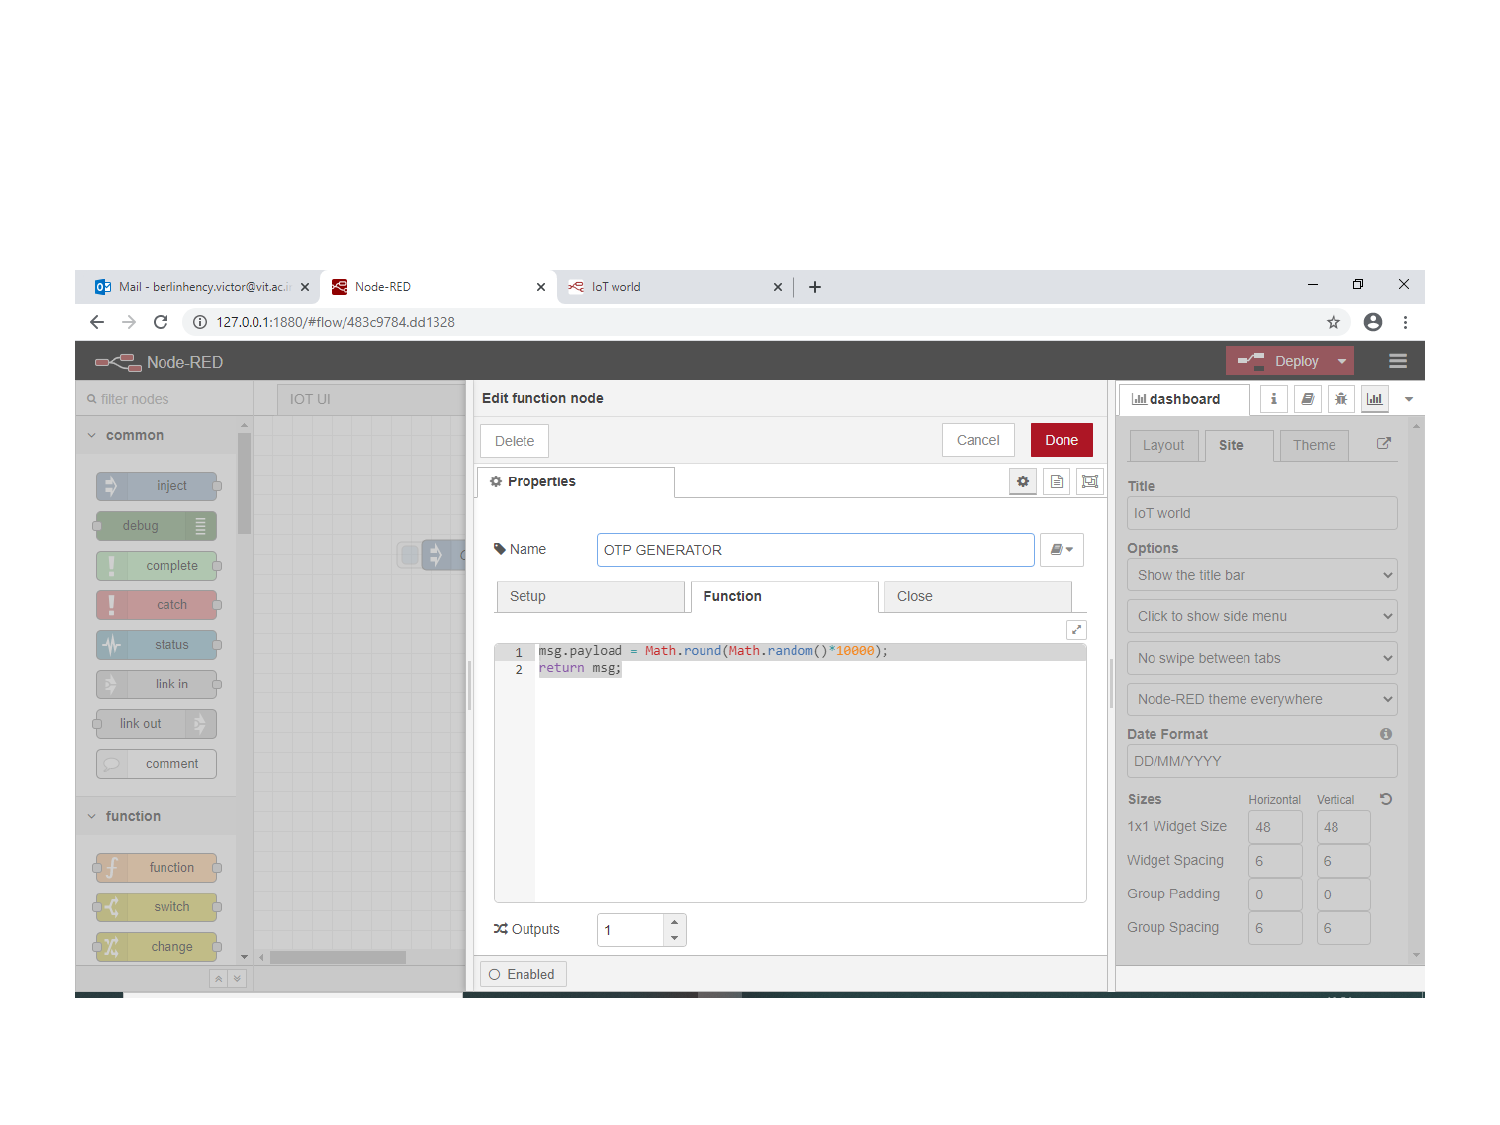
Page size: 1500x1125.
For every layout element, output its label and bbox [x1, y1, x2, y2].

list [74, 269, 1426, 998]
